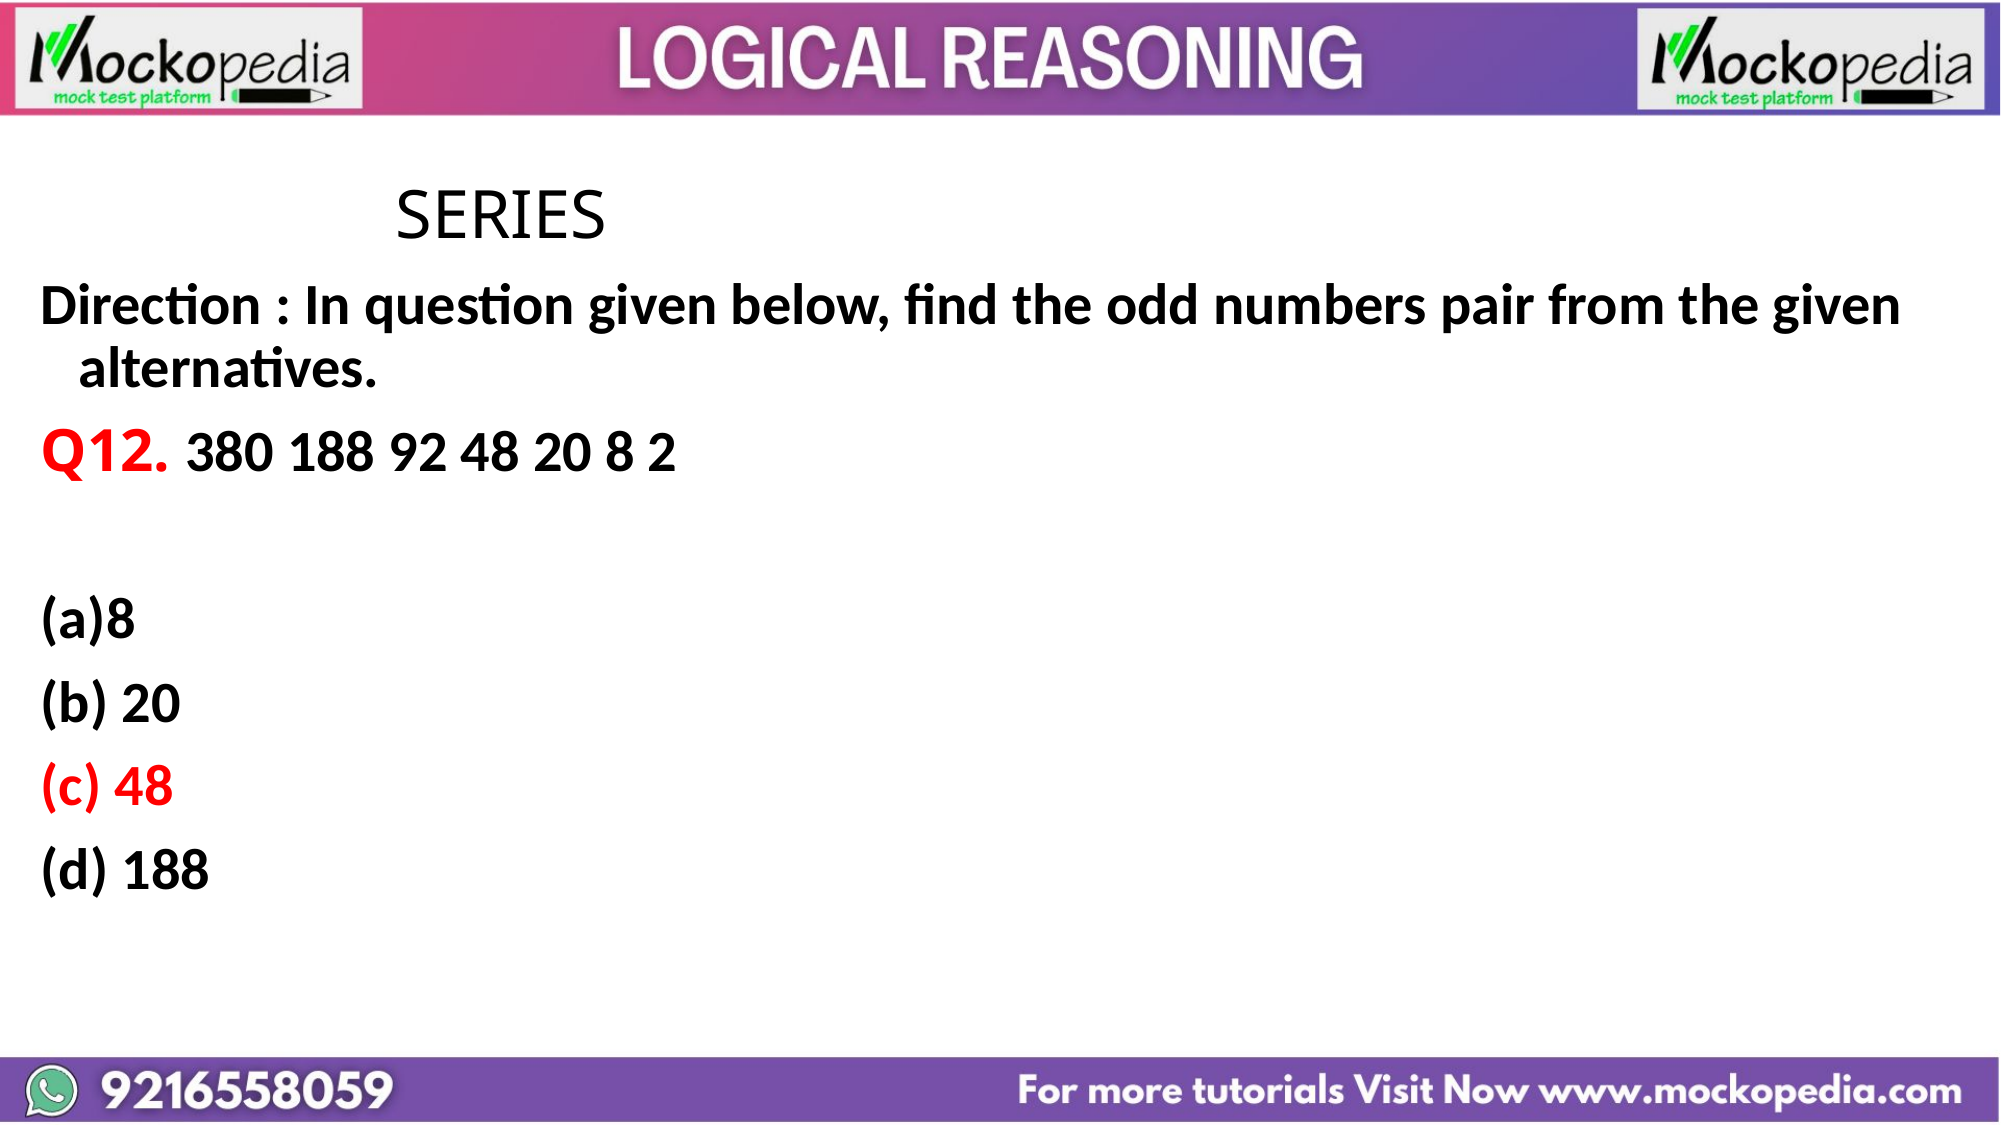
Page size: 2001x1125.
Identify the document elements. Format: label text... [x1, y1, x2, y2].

list SERIES Direction : In question given below, find the odd numbers pair from the given alternatives. Q12. 380 188 92 48 20 8 2 8 (b) 20 (c) 48 (d) 188 [25, 173, 1951, 1051]
picture [0, 0, 2001, 1125]
